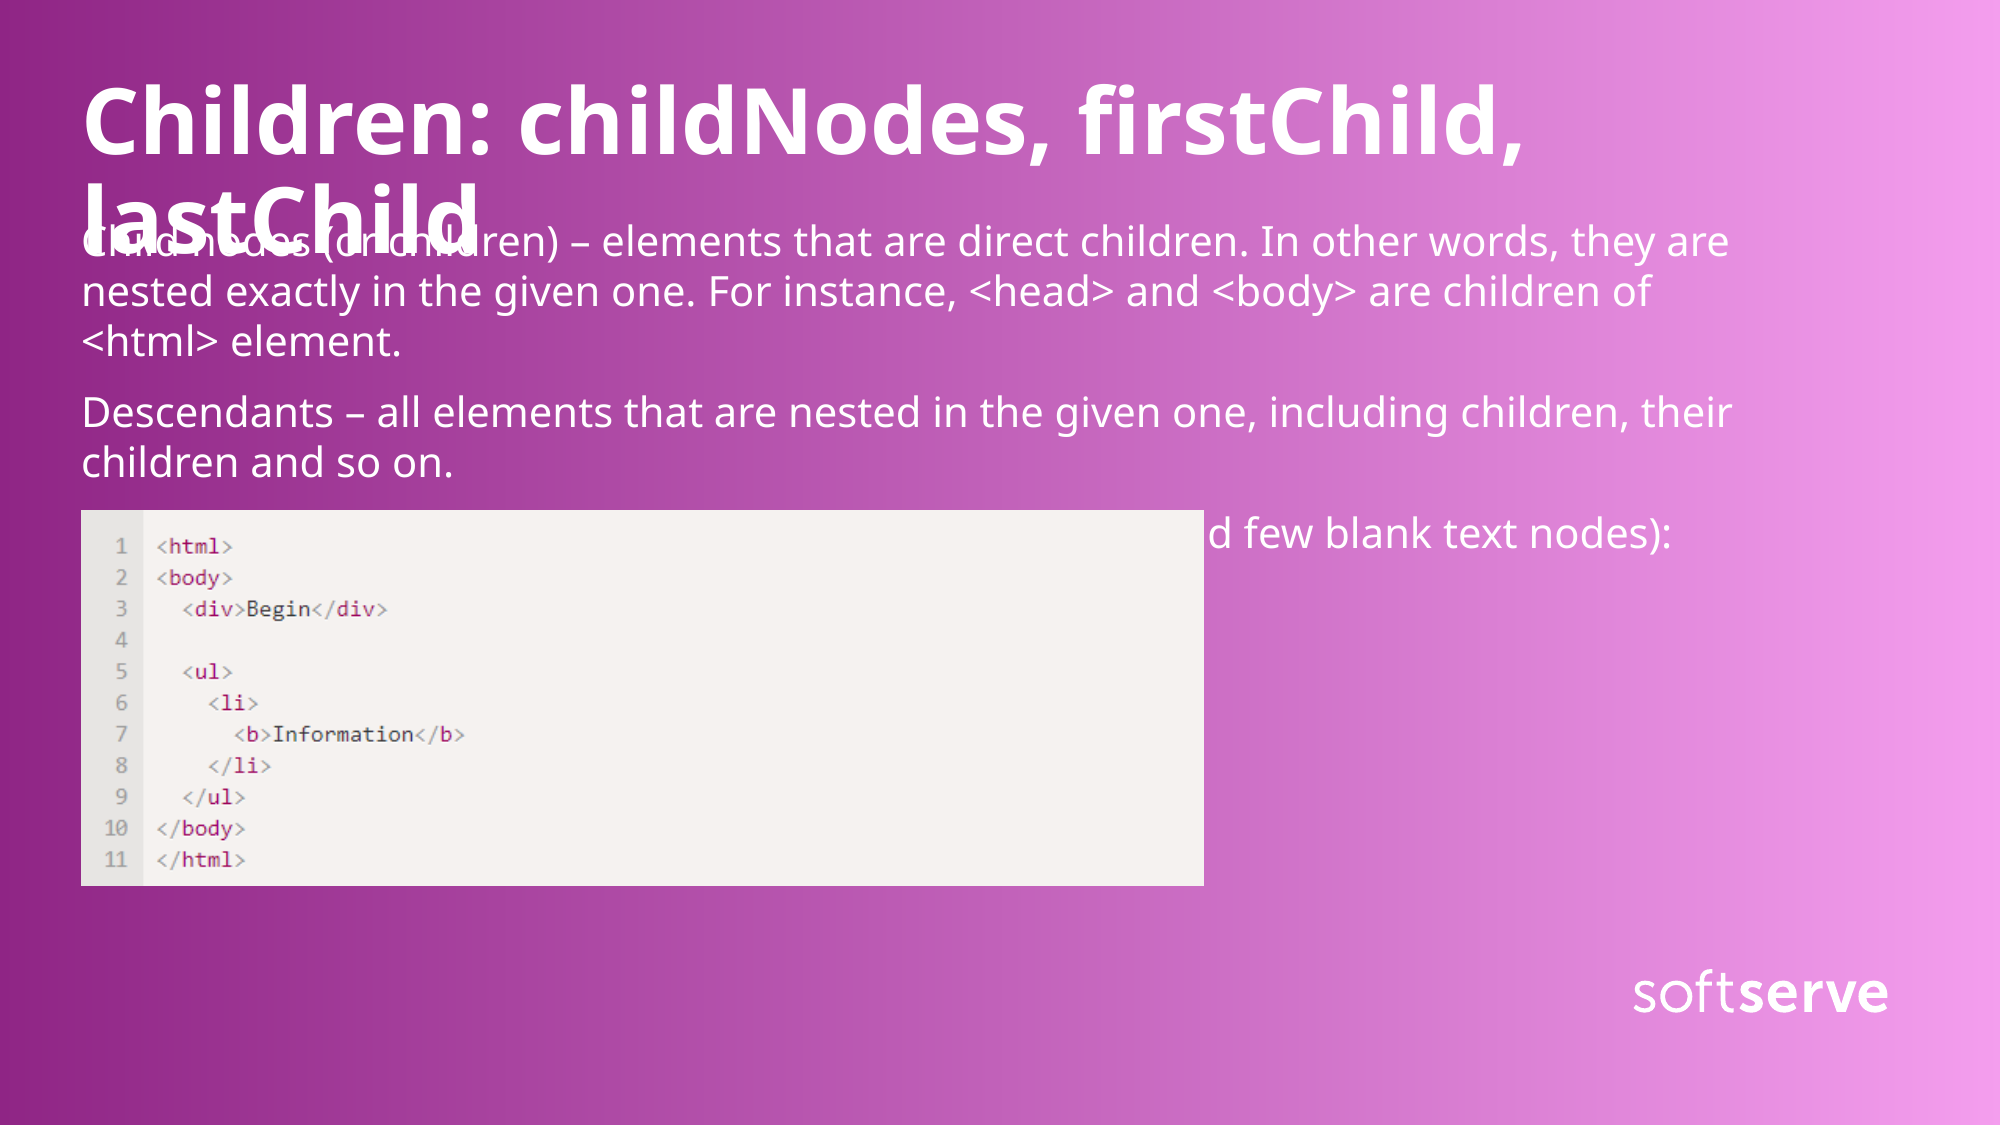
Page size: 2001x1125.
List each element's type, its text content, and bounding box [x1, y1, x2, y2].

picture [81, 510, 1204, 886]
list Child nodes (or children) – elements that are direct children. In other words, they are nested exactly in the given one. For instance, <head> and <body> are children of <html> element. Descendants – all elements that are nested in the given one, including children, their children and so on. For instance, here <body> has children <div> and <ul> (and few blank text nodes): [81, 207, 1785, 511]
title Children: childNodes, firstChild, lastChild [81, 68, 1857, 181]
